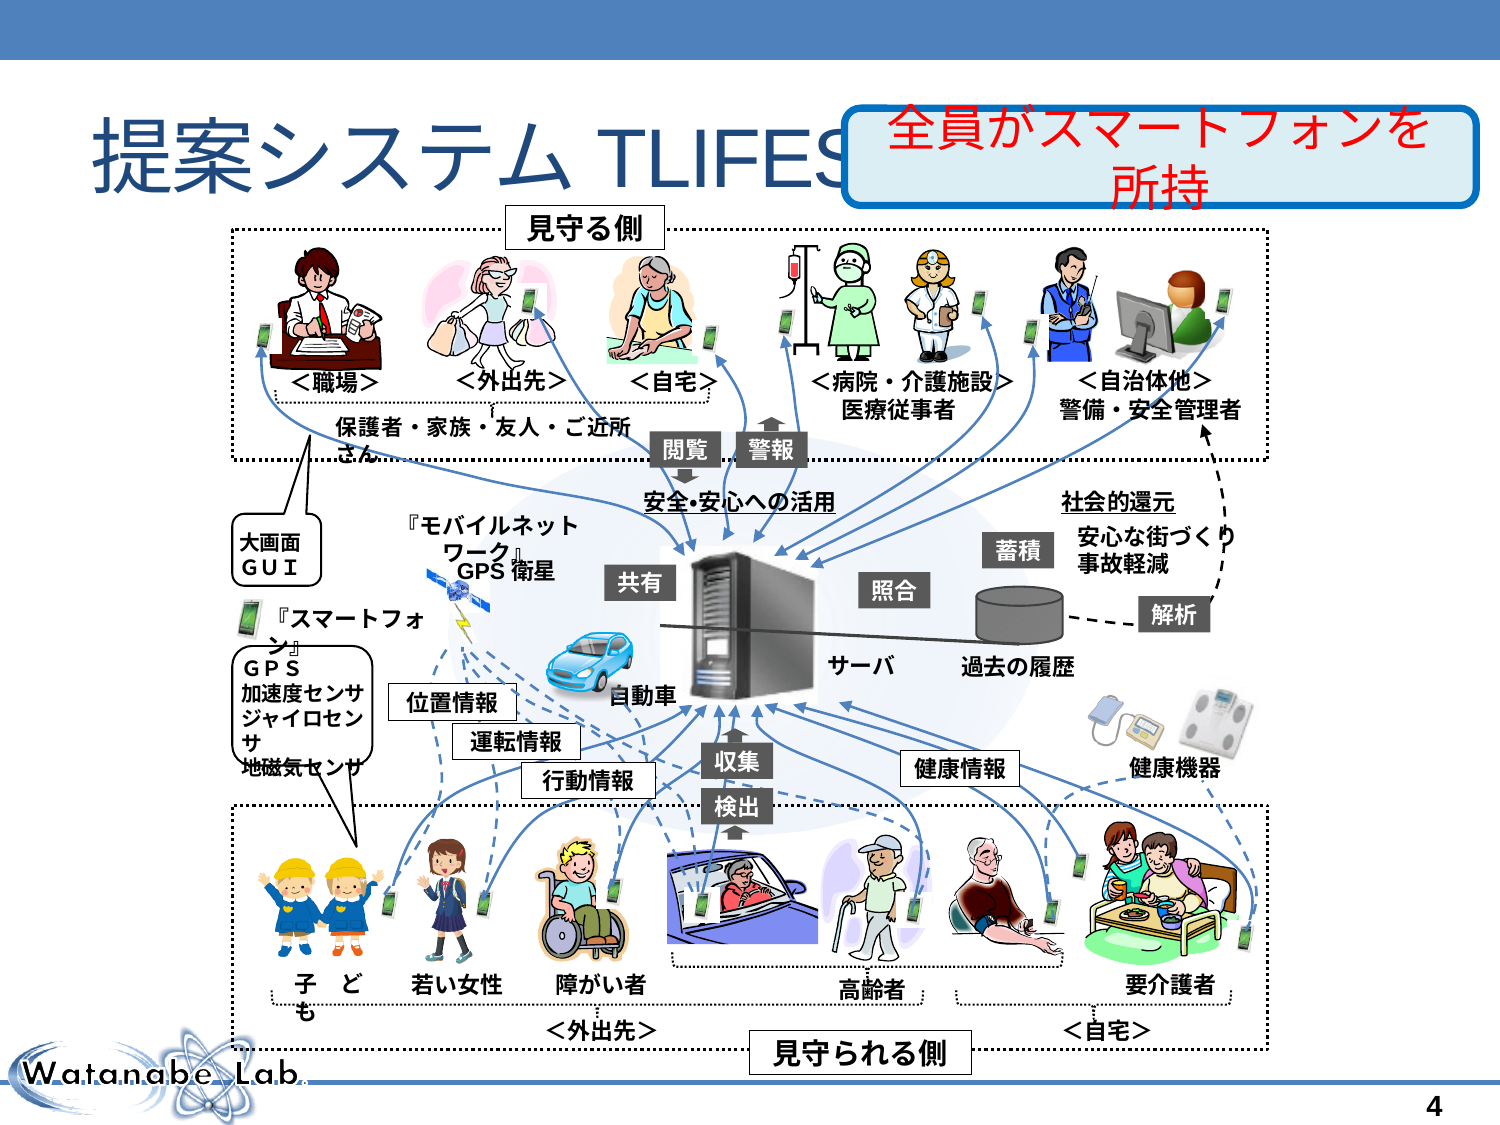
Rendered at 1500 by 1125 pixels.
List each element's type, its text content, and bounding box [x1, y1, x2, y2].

text_box 全員がスマートフォンを所持 [842, 105, 1479, 208]
title 提案システムTLIFES [75, 87, 1425, 220]
slide_number 4 [1411, 1078, 1492, 1125]
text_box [223, 205, 1270, 1074]
